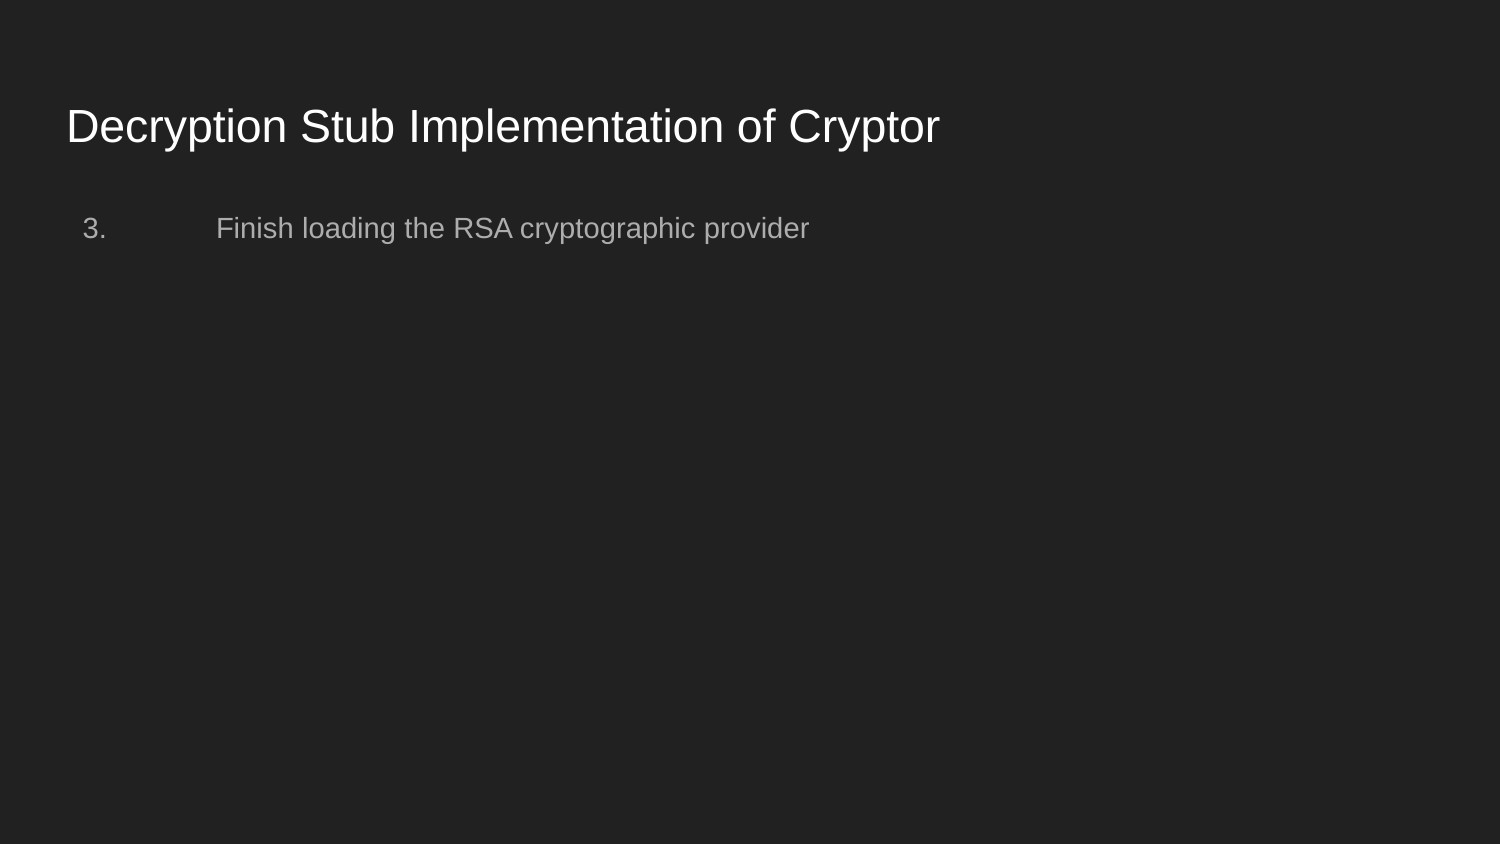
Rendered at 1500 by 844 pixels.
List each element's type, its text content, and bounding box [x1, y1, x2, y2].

title Decryption Stub Implementation of Cryptor [51, 72, 1449, 167]
list 3. Finish loading the RSA cryptographic provider [51, 189, 1449, 750]
